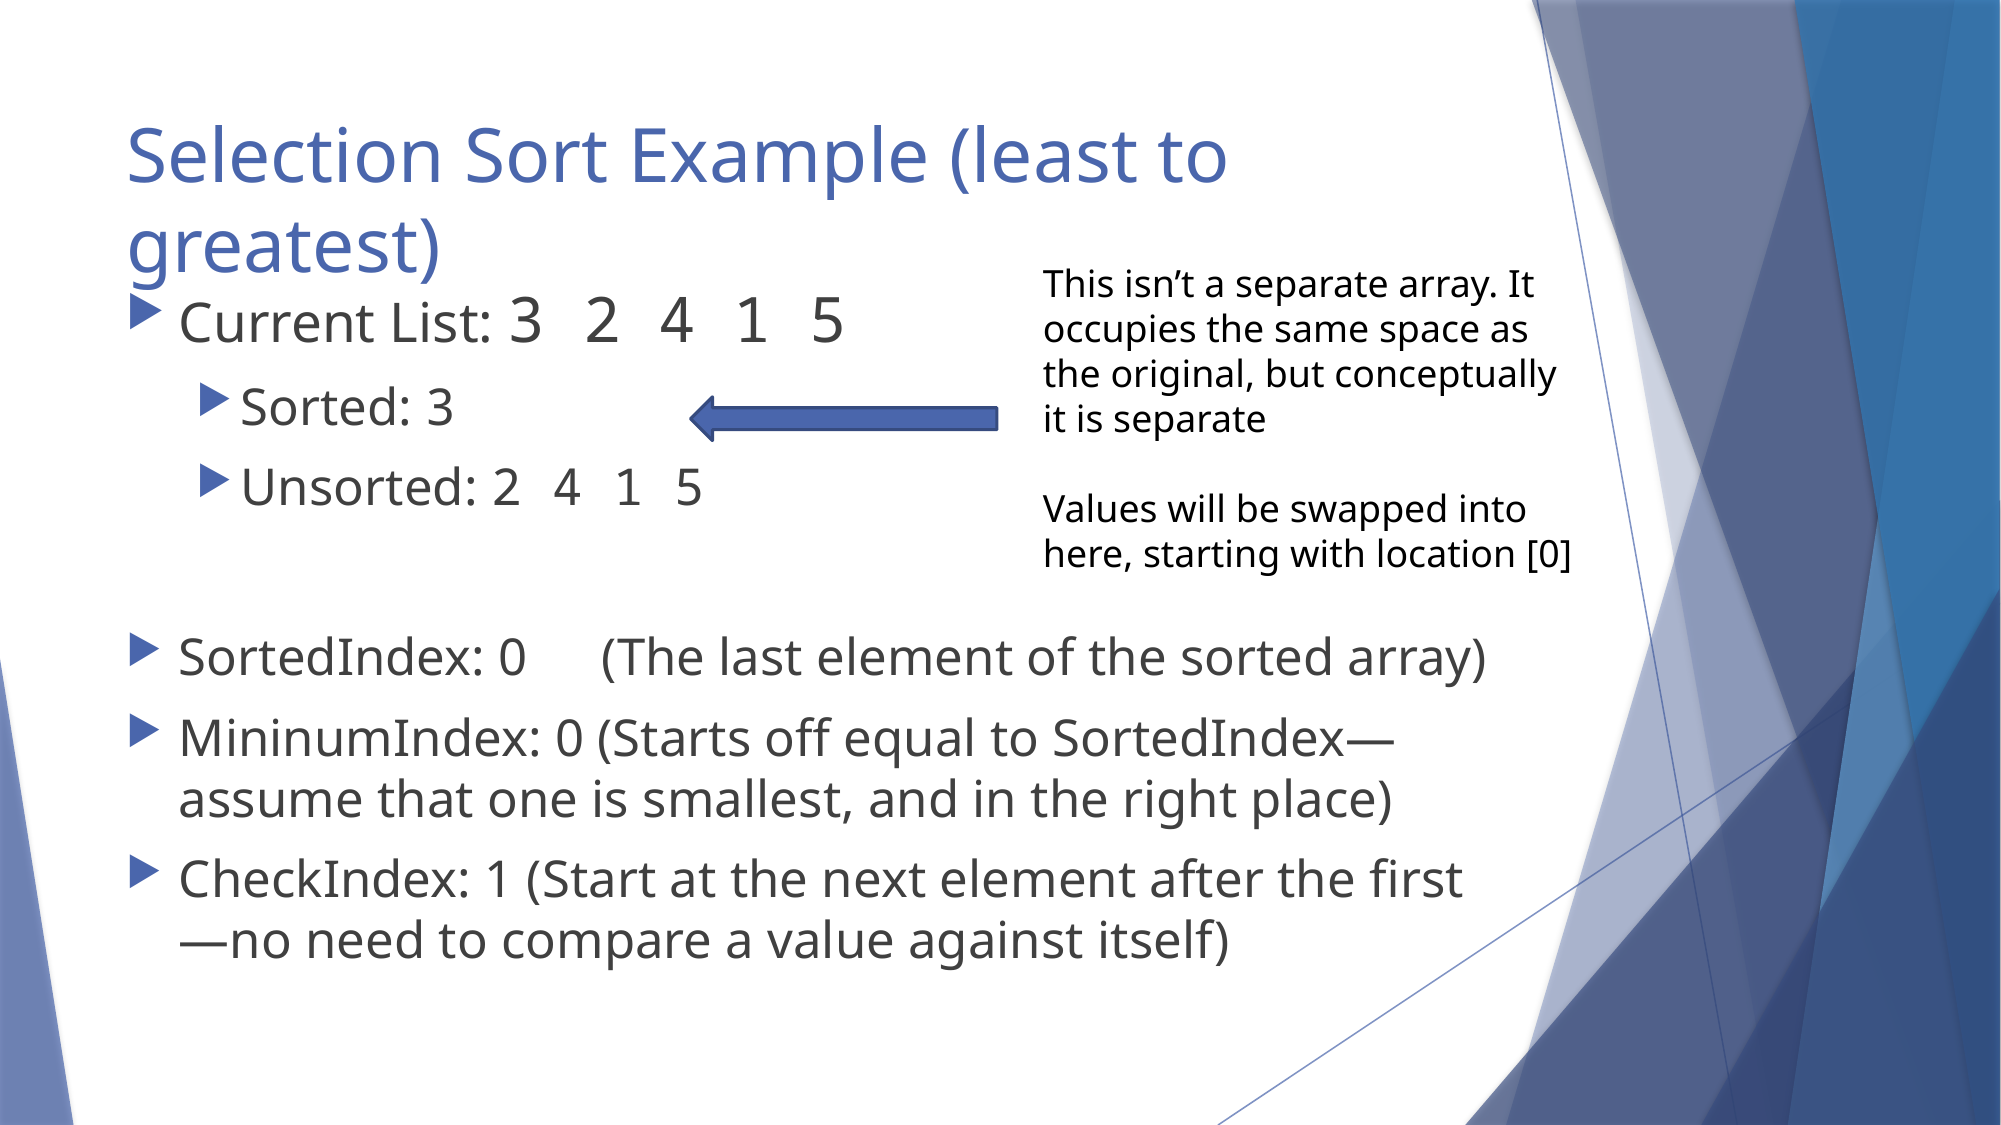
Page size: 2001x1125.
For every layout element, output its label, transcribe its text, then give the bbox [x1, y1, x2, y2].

title Selection Sort Example (least to greatest) [111, 99, 1555, 232]
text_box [690, 251, 1592, 586]
list Current List: 3 2 4 1 5 Sorted: 3 Unsorted: 2 4 1 5 SortedIndex: 0 (The last element of the sorted array) MininumIndex: 0 (Starts off equal to SortedIndex—assume that one is smallest, and in the right place) CheckIndex: 1 (Start at the next element after the first—no need to compare a value against itself) [111, 271, 1522, 992]
